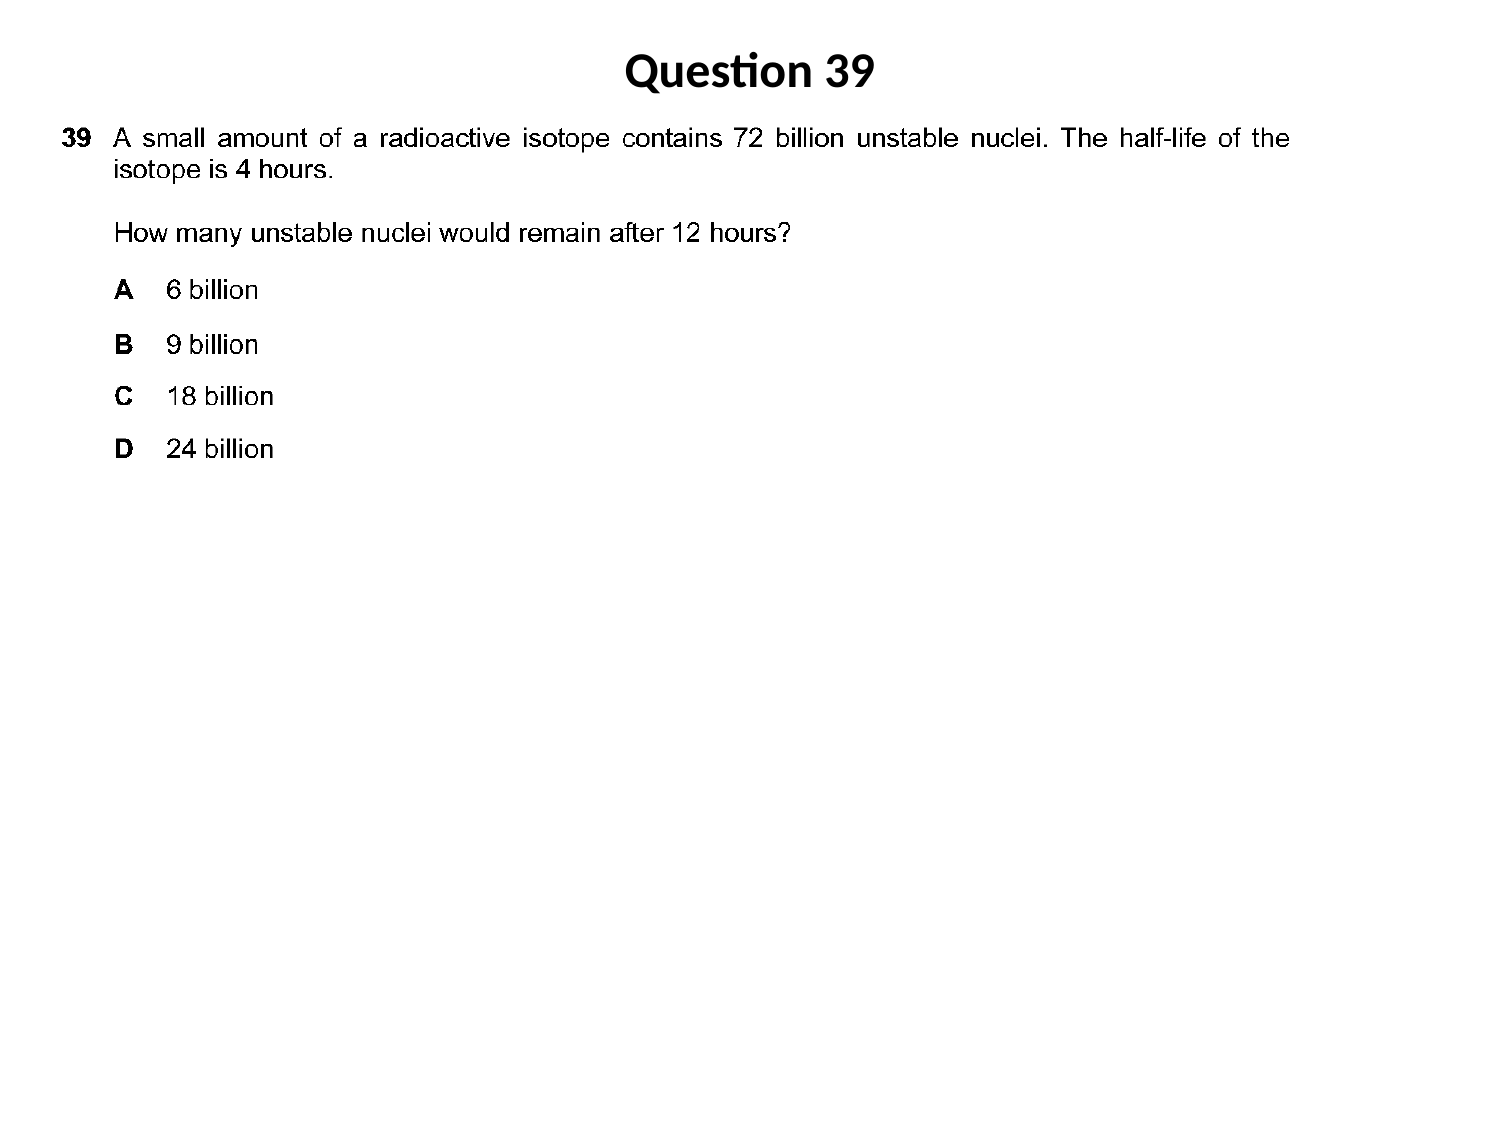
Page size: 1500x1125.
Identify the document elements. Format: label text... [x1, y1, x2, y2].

text_box Question 39 [609, 29, 891, 105]
picture [59, 119, 1411, 523]
